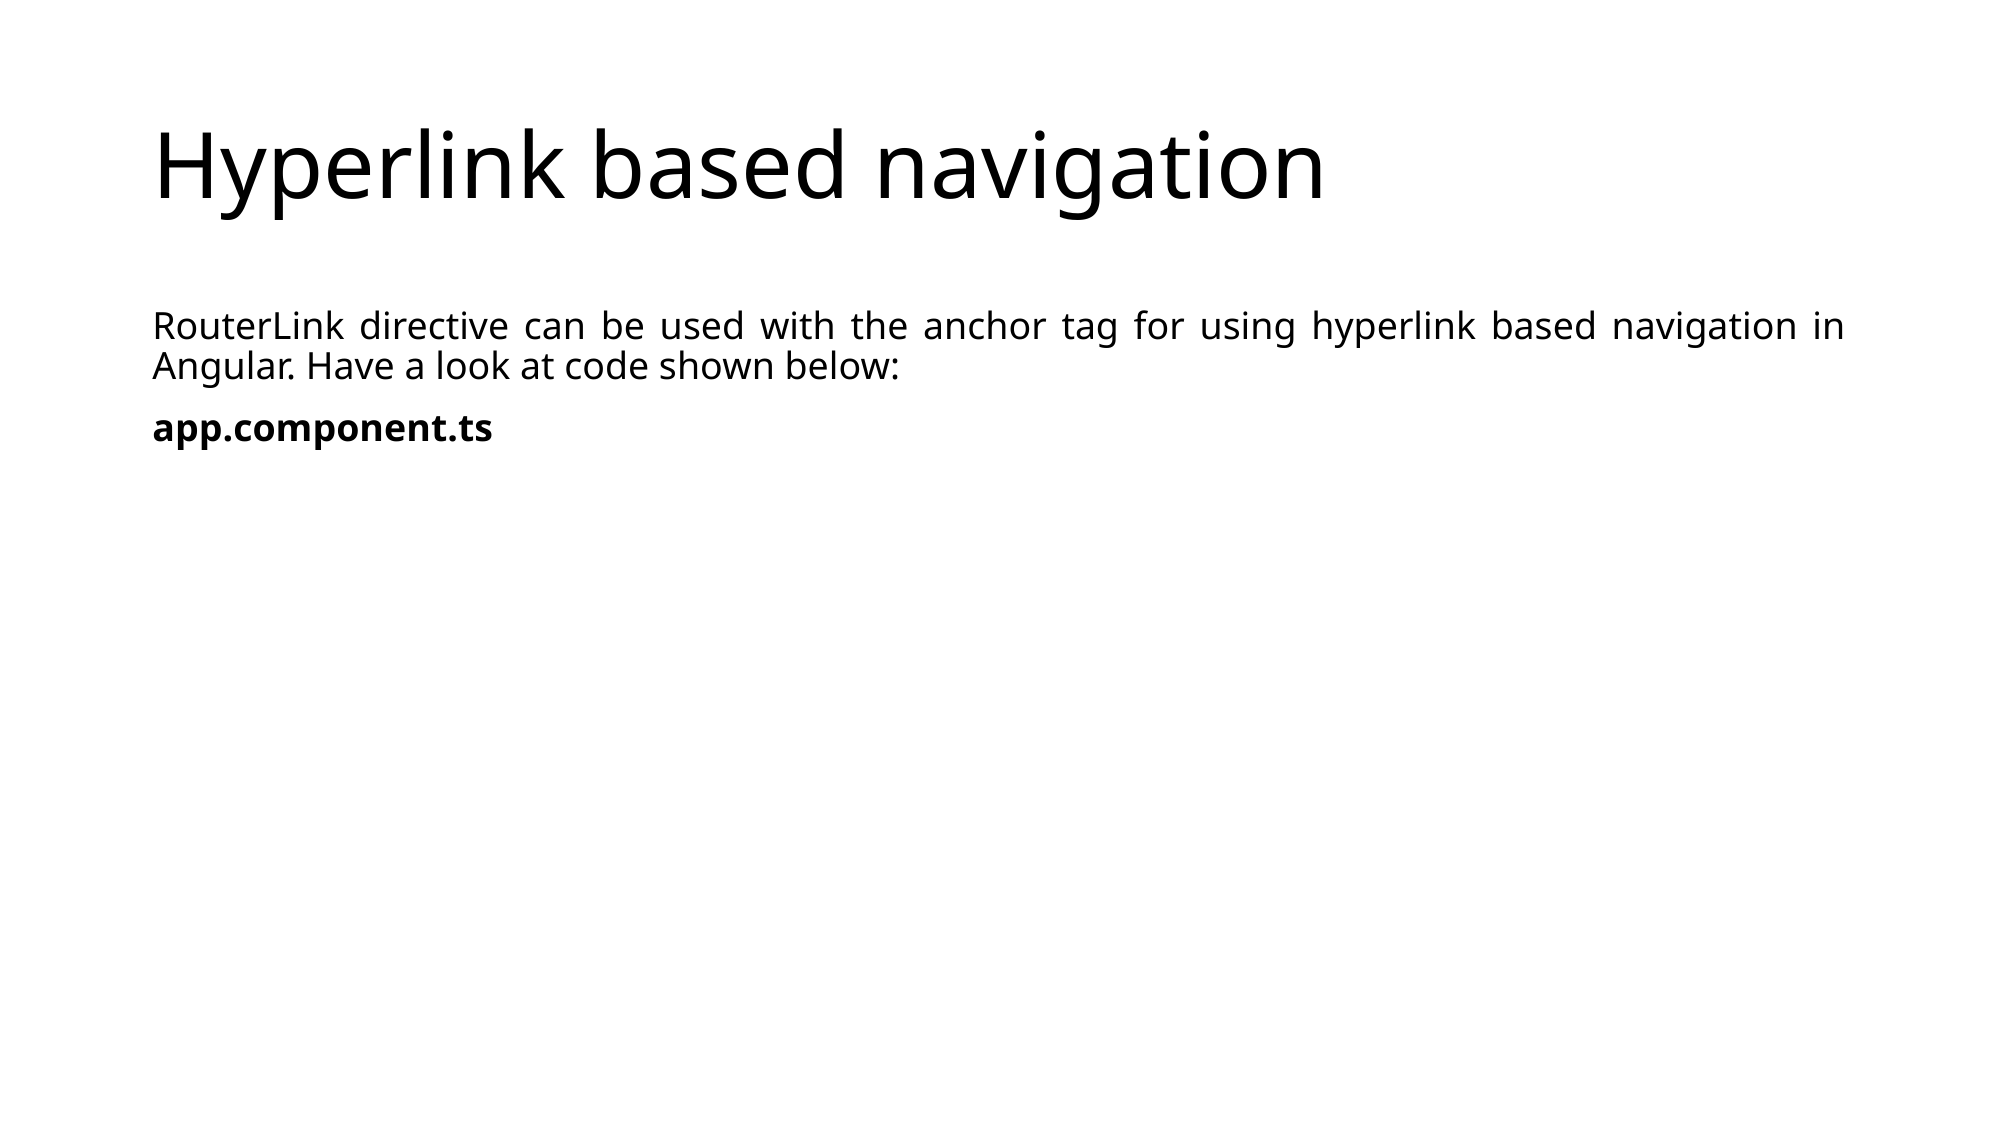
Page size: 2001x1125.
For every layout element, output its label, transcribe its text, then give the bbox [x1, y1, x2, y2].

title Hyperlink based navigation [137, 59, 1863, 278]
list RouterLink directive can be used with the anchor tag for using hyperlink based navigation in Angular. Have a look at code shown below: app.component.ts [137, 299, 1863, 1014]
